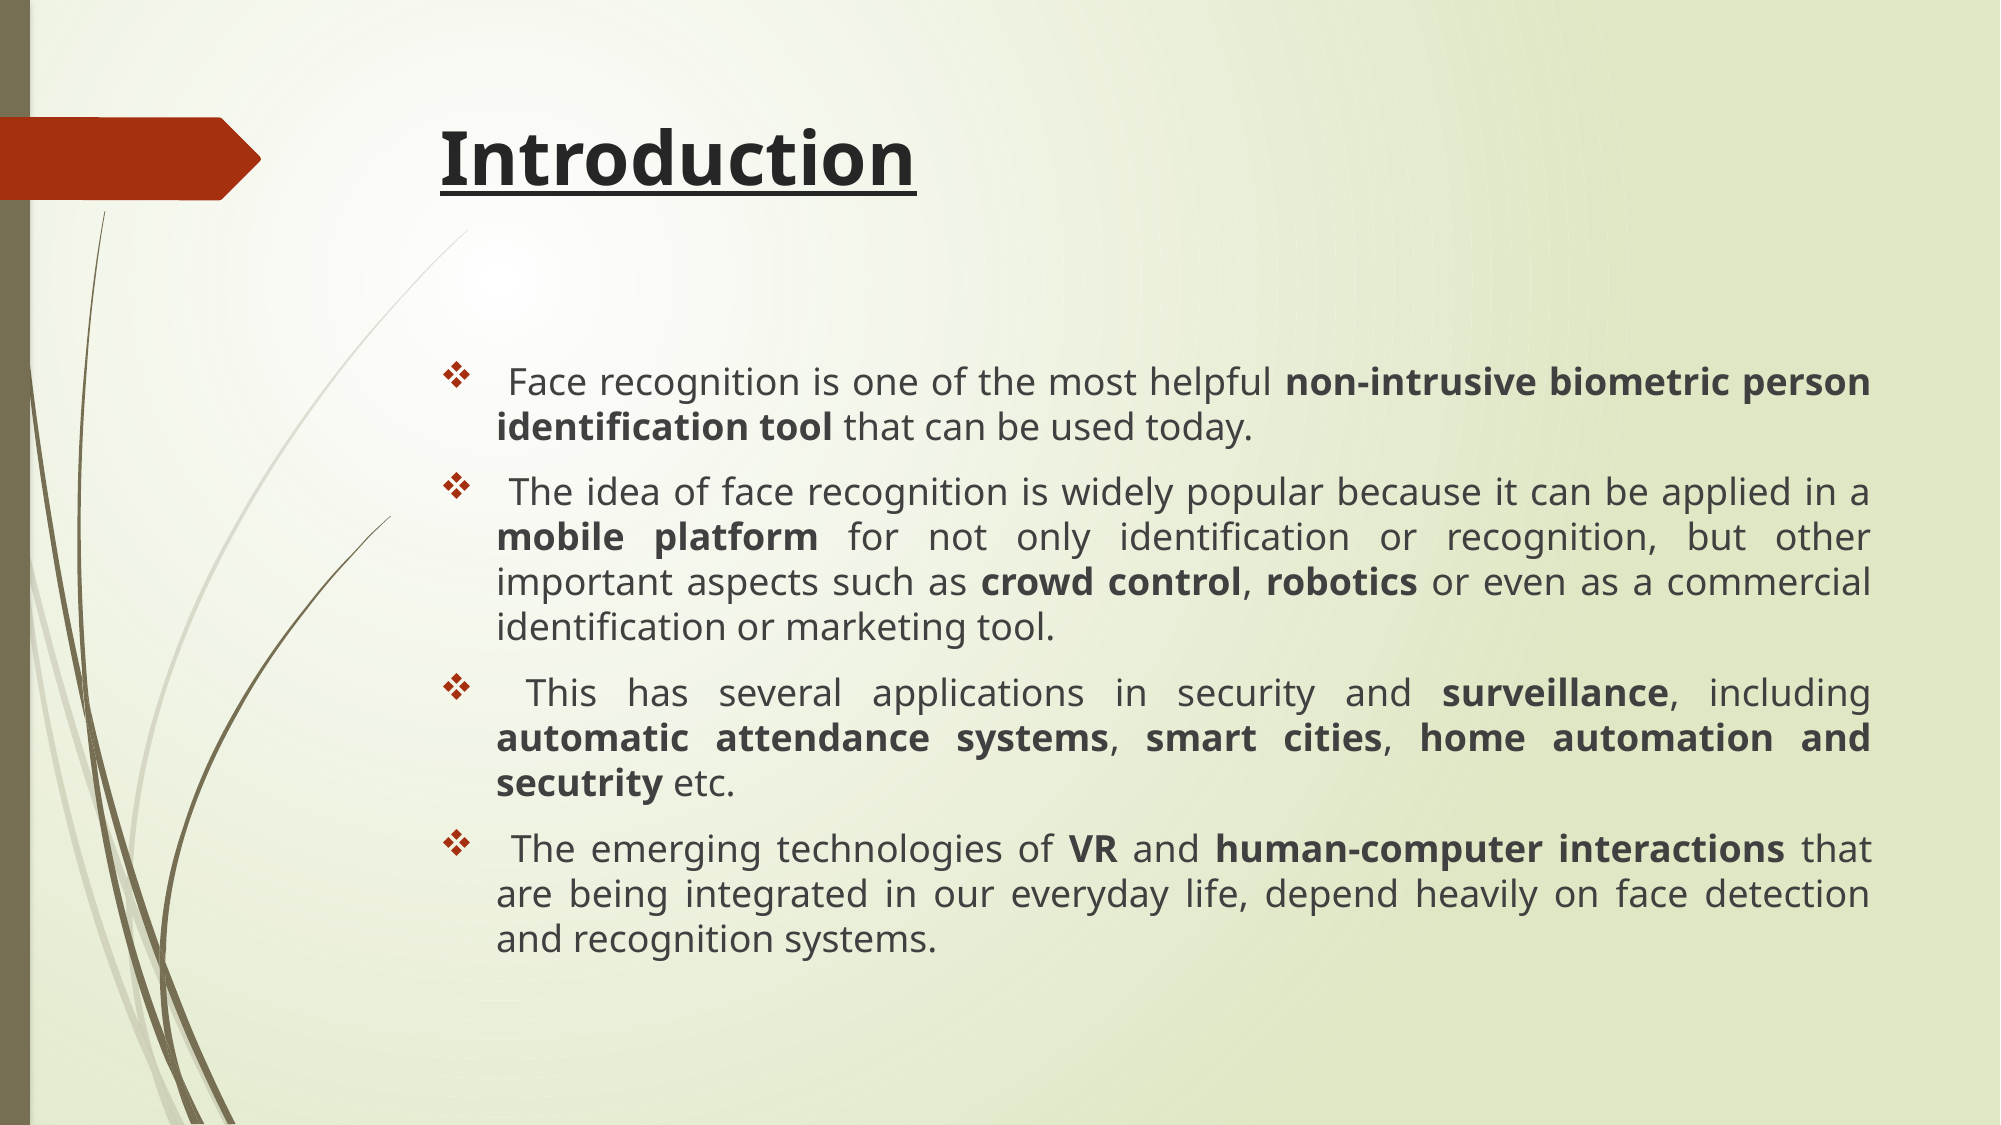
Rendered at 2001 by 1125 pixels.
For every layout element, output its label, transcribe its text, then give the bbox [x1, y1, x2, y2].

title Introduction [425, 102, 1888, 313]
list Face recognition is one of the most helpful non-intrusive biometric person identification tool that can be used today. The idea of face recognition is widely popular because it can be applied in a mobile platform for not only identification or recognition, but other important aspects such as crowd control, robotics or even as a commercial identification or marketing tool. This has several applications in security and surveillance, including automatic attendance systems, smart cities, home automation and secutrity etc. The emerging technologies of VR and human-computer interactions that are being integrated in our everyday life, depend heavily on face detection and recognition systems. [424, 350, 1888, 970]
